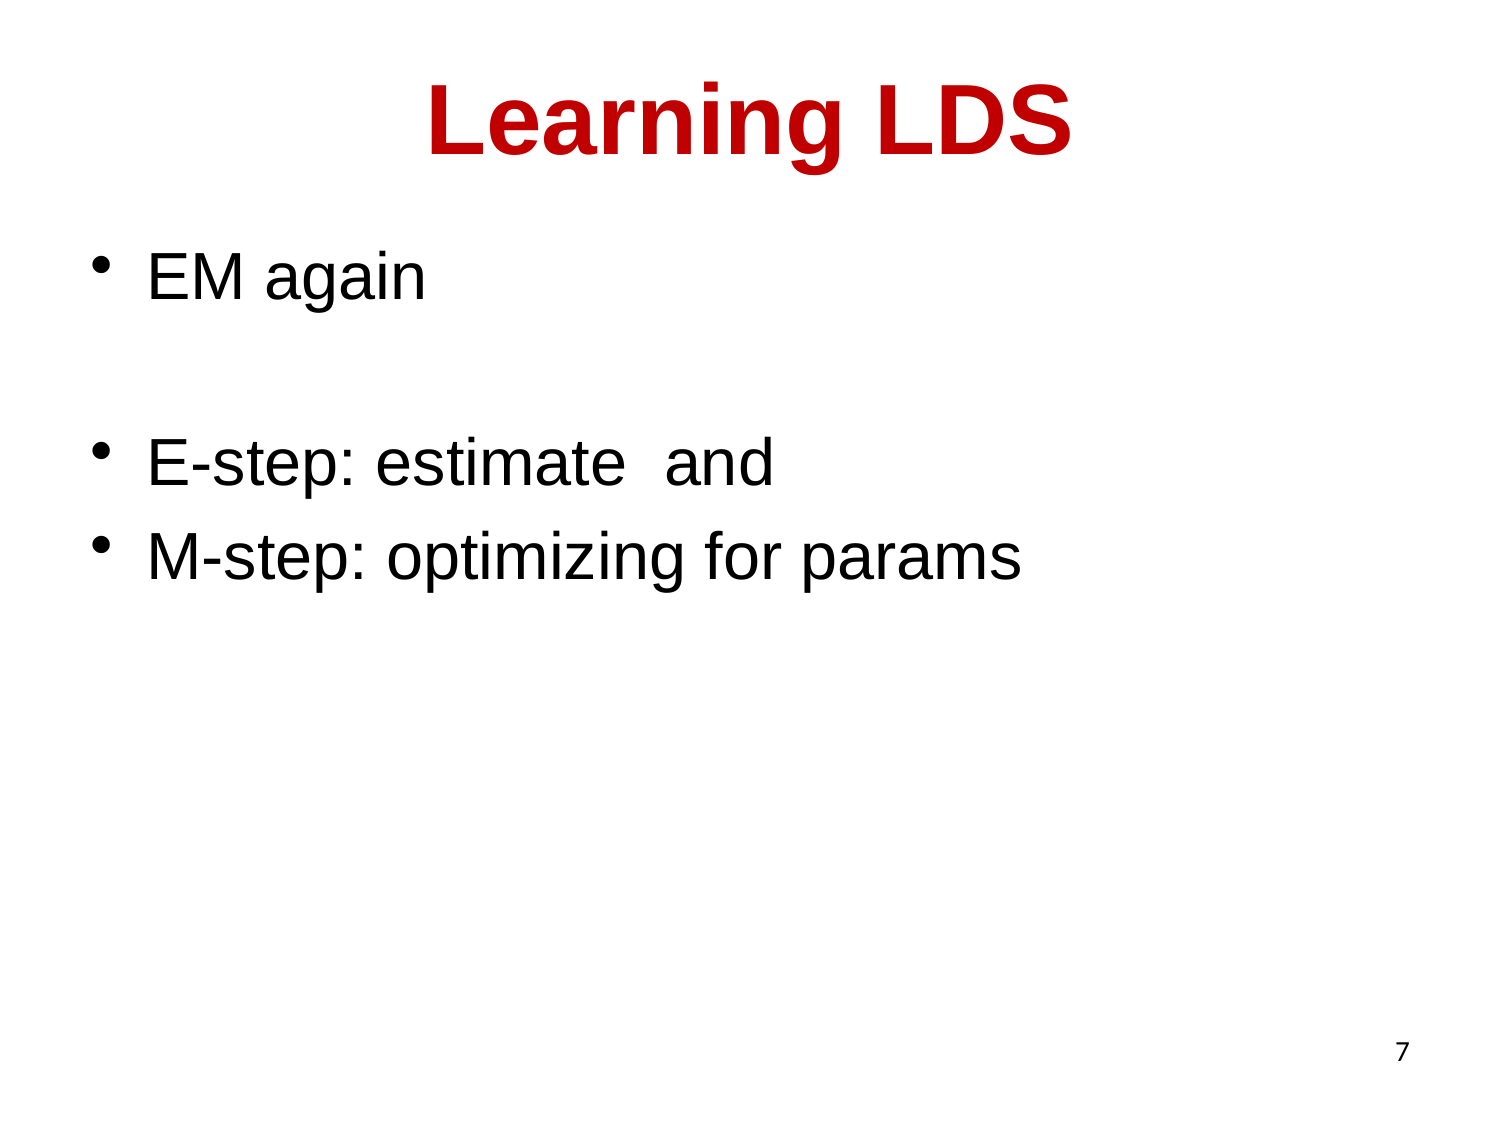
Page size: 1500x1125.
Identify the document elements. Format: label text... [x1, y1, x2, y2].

title Learning LDS [0, 17, 1500, 211]
slide_number 7 [1074, 1024, 1426, 1103]
